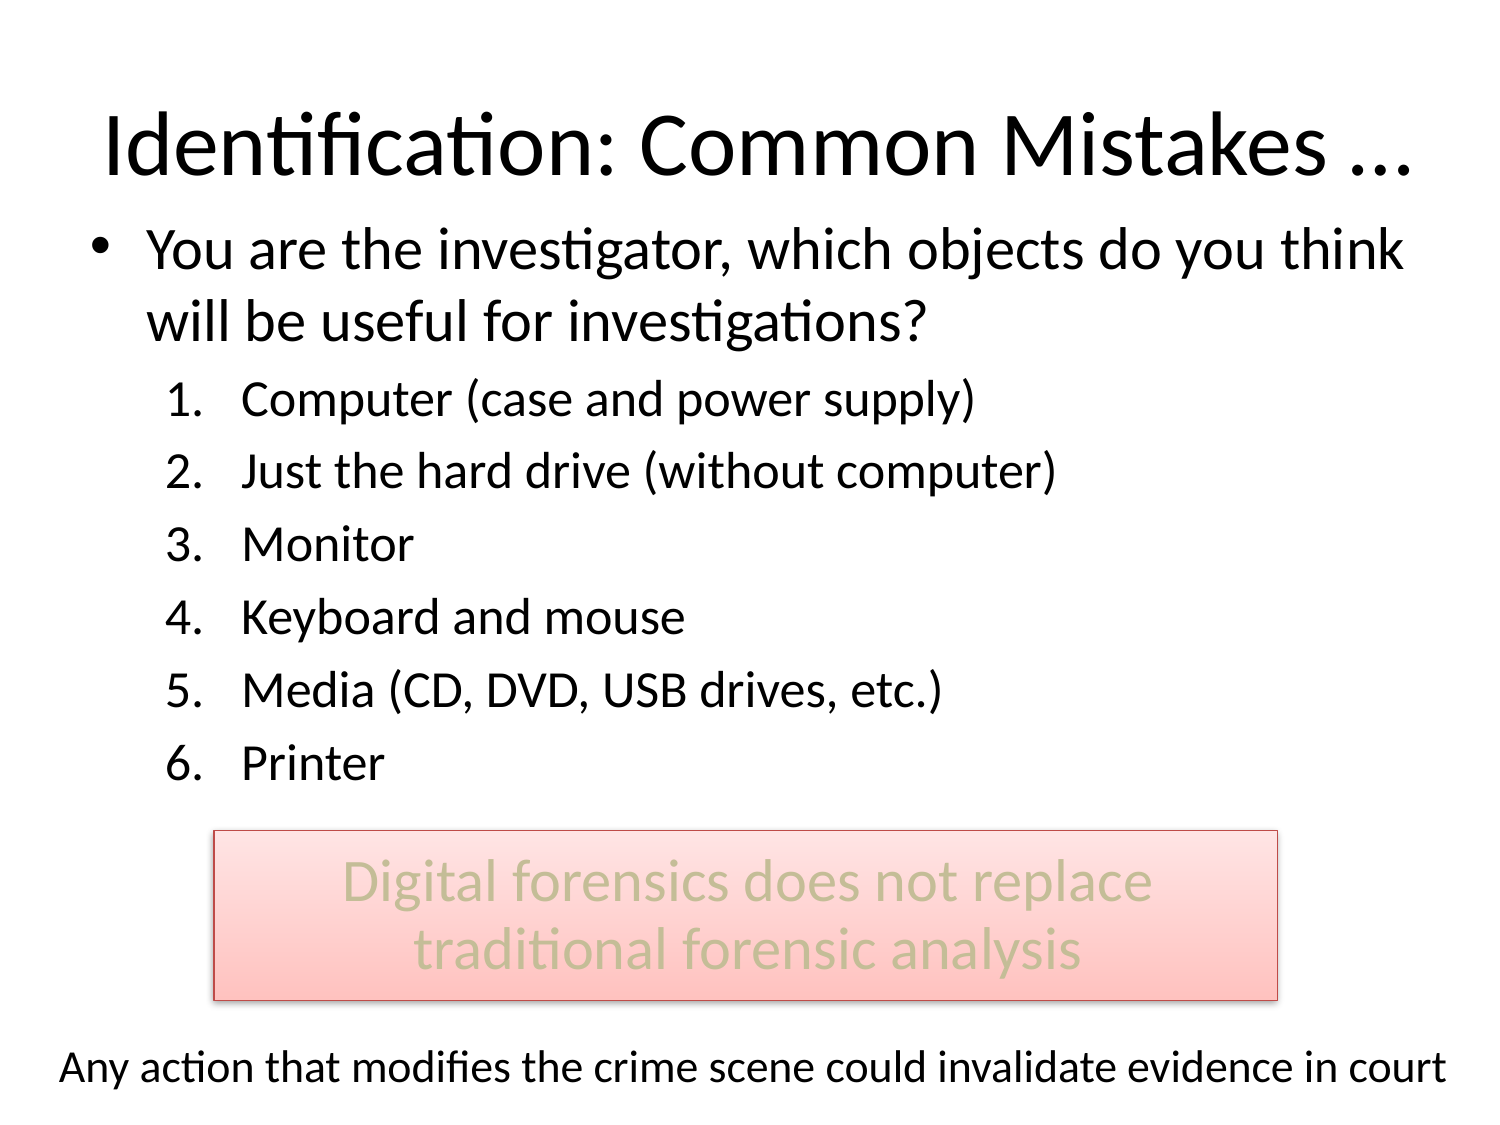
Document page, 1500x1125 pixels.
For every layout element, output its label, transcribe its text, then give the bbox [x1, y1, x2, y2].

text_box Any action that modifies the crime scene could invalidate evidence in court [45, 1030, 1471, 1099]
list You are the investigator, which objects do you think will be useful for investigations? Computer (case and power supply) Just the hard drive (without computer) Monitor Keyboard and mouse Media (CD, DVD, USB drives, etc.) Printer [74, 201, 1426, 944]
title Identification: Common Mistakes … [74, 45, 1442, 233]
text_box Digital forensics does not replace traditional forensic analysis [213, 830, 1278, 1001]
